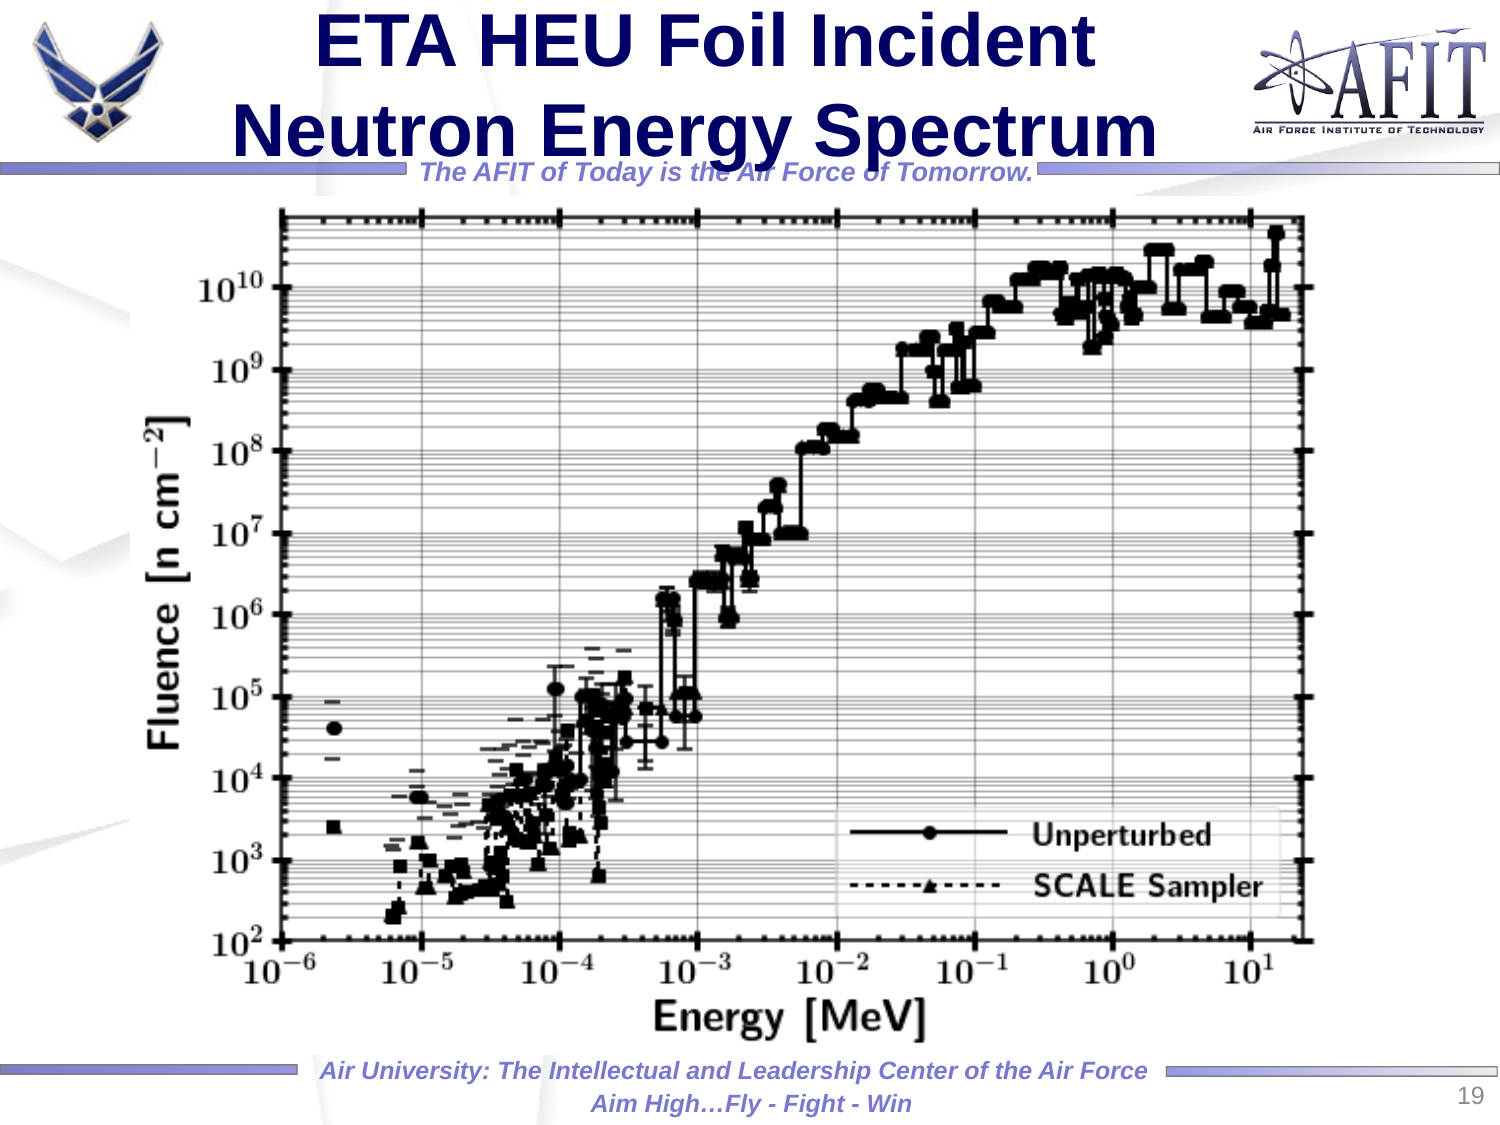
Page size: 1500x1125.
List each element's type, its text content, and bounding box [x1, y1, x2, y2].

text_box [25, 0, 809, 177]
picture [129, 196, 1326, 1055]
title ETA HEU Foil Incident Neutron Energy Spectrum [809, 0, 1251, 163]
slide_number 19 [1149, 1065, 1500, 1125]
